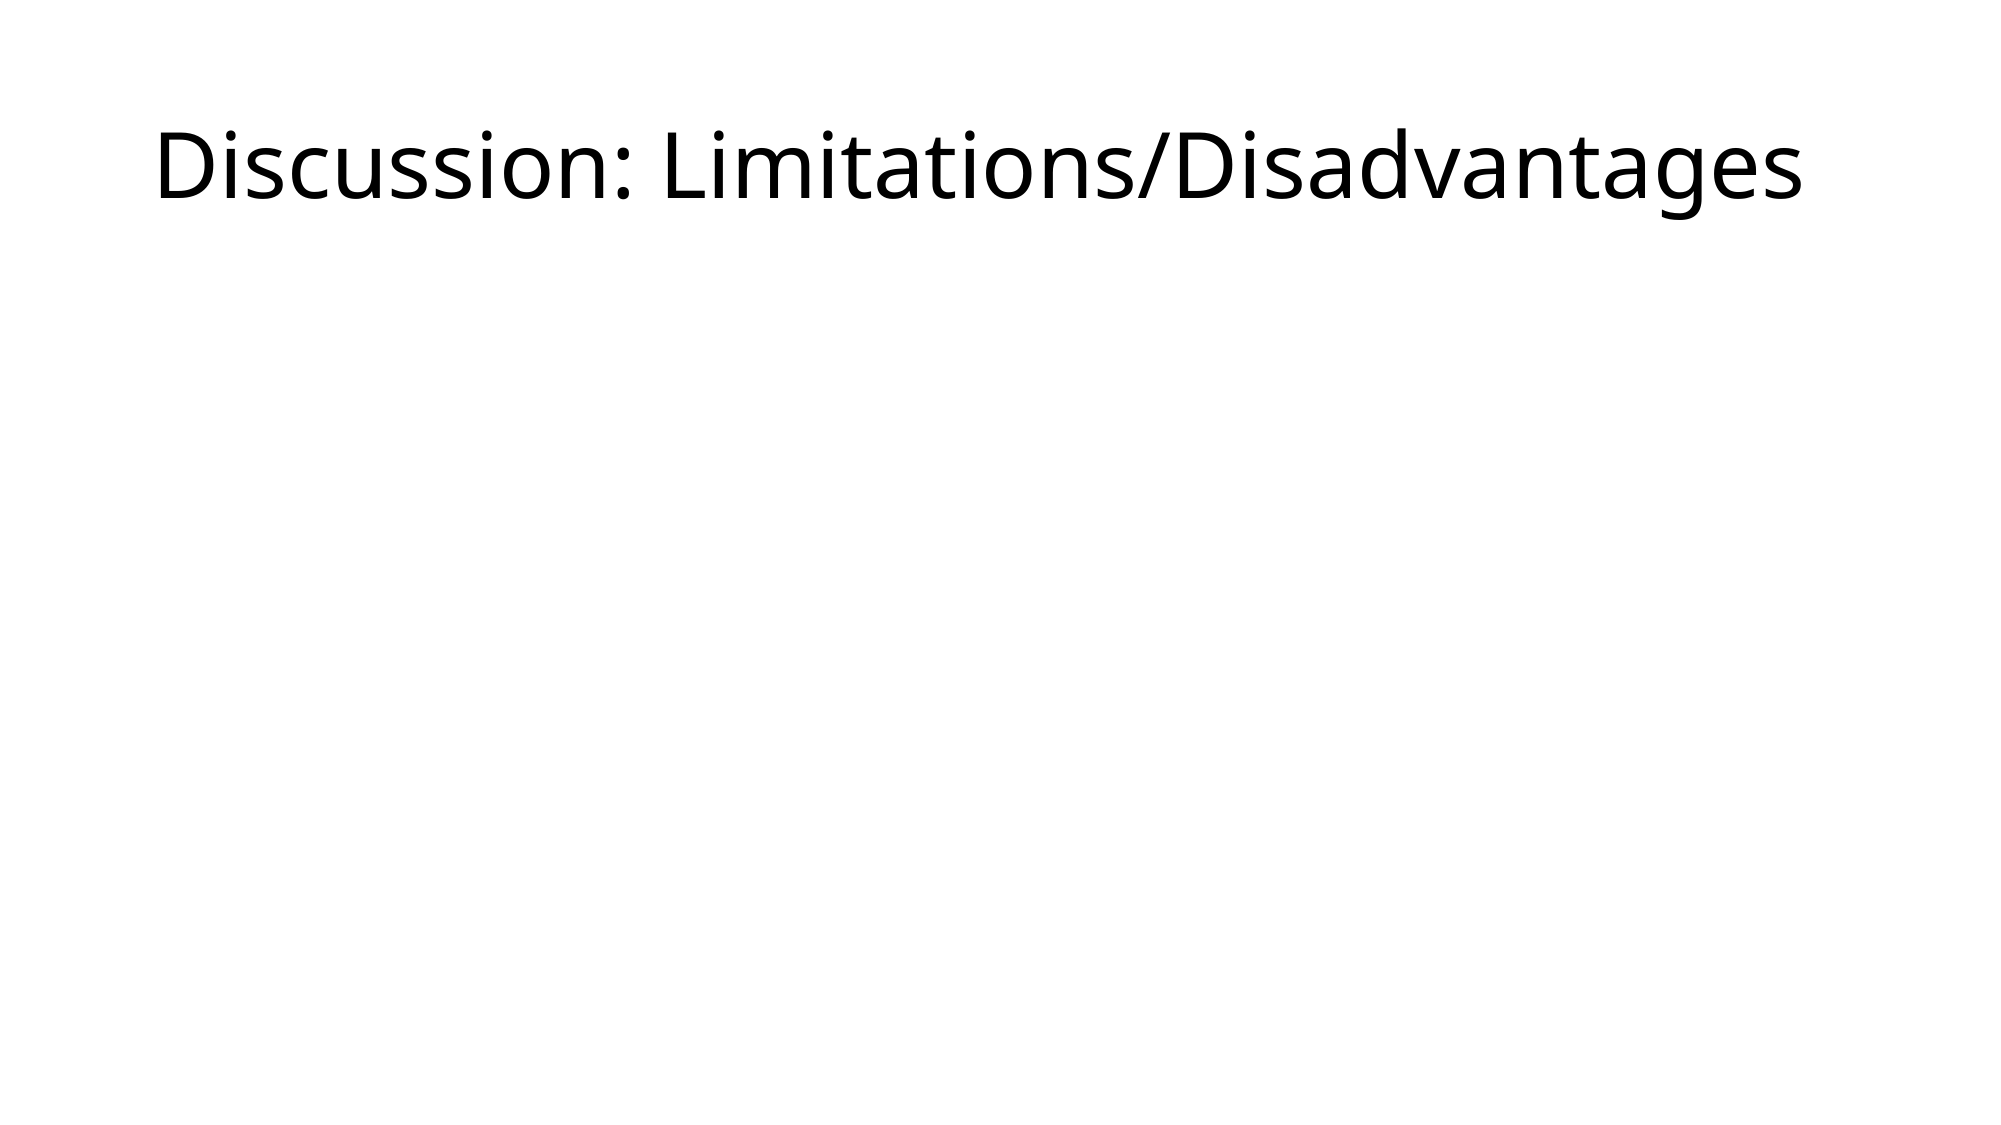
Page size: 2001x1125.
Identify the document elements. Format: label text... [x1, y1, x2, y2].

title Discussion: Limitations/Disadvantages [137, 59, 1863, 278]
